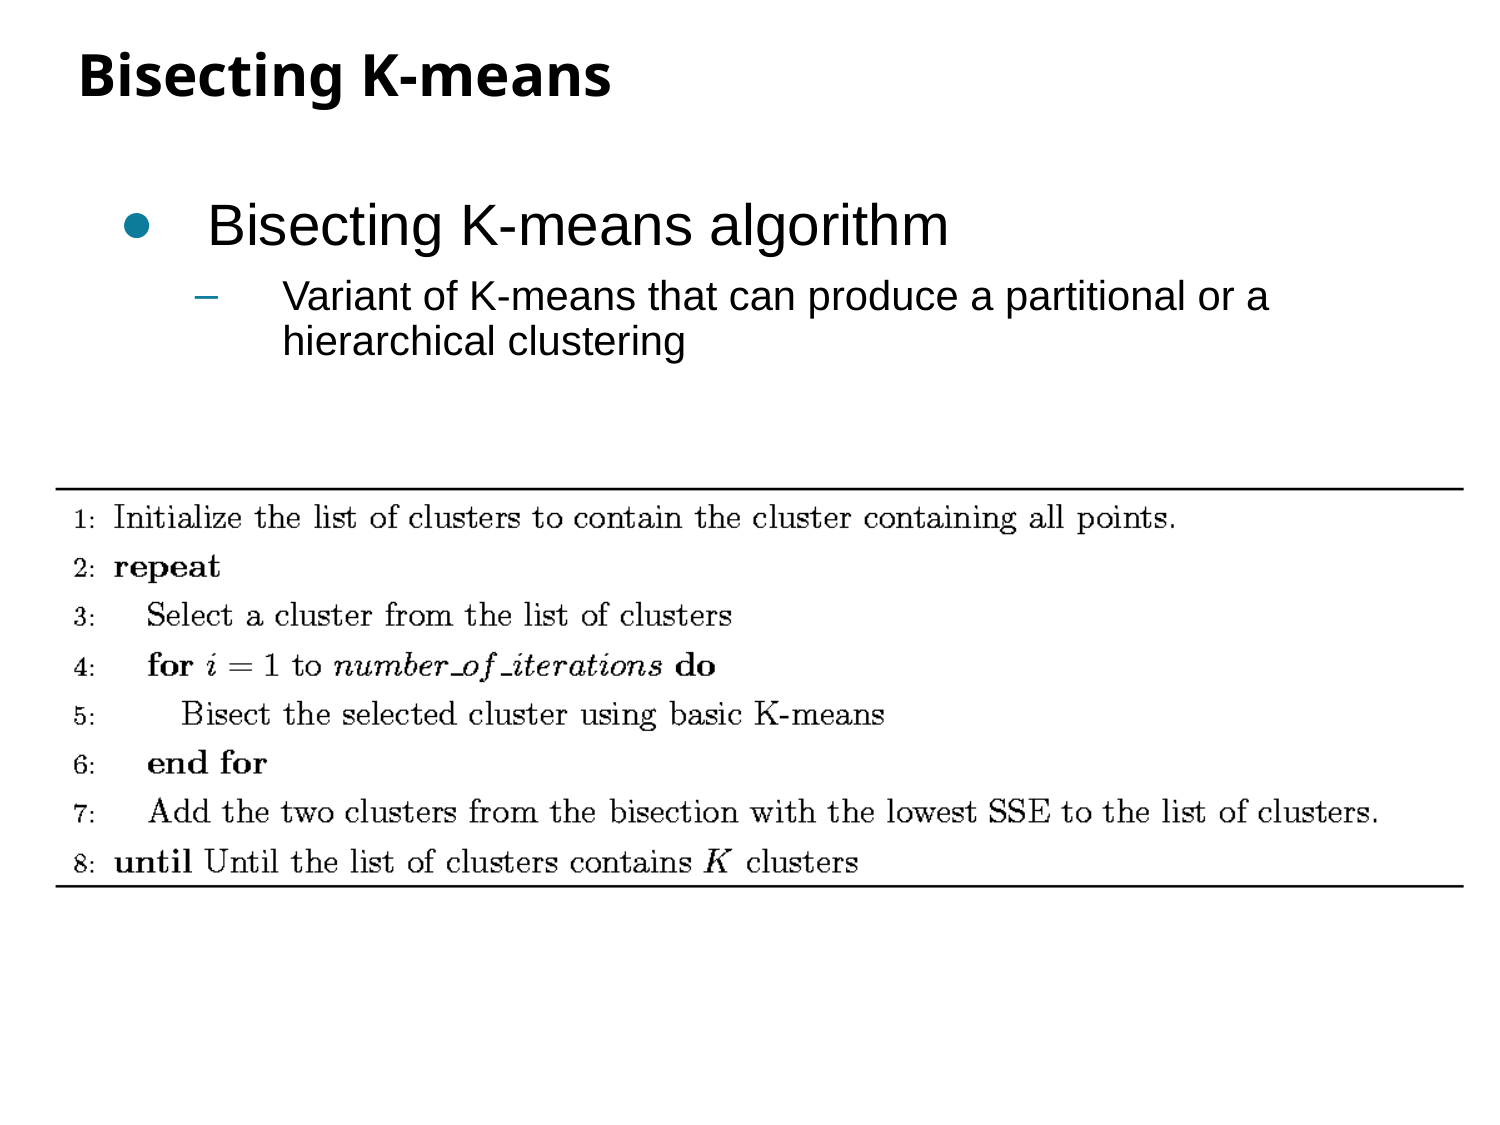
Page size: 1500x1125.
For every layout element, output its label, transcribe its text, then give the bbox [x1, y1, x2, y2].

list Bisecting K-means algorithm Variant of K-means that can produce a partitional or a hierarchical clustering [104, 187, 1418, 348]
title Bisecting K-means [62, 24, 1421, 116]
picture [37, 487, 1464, 915]
